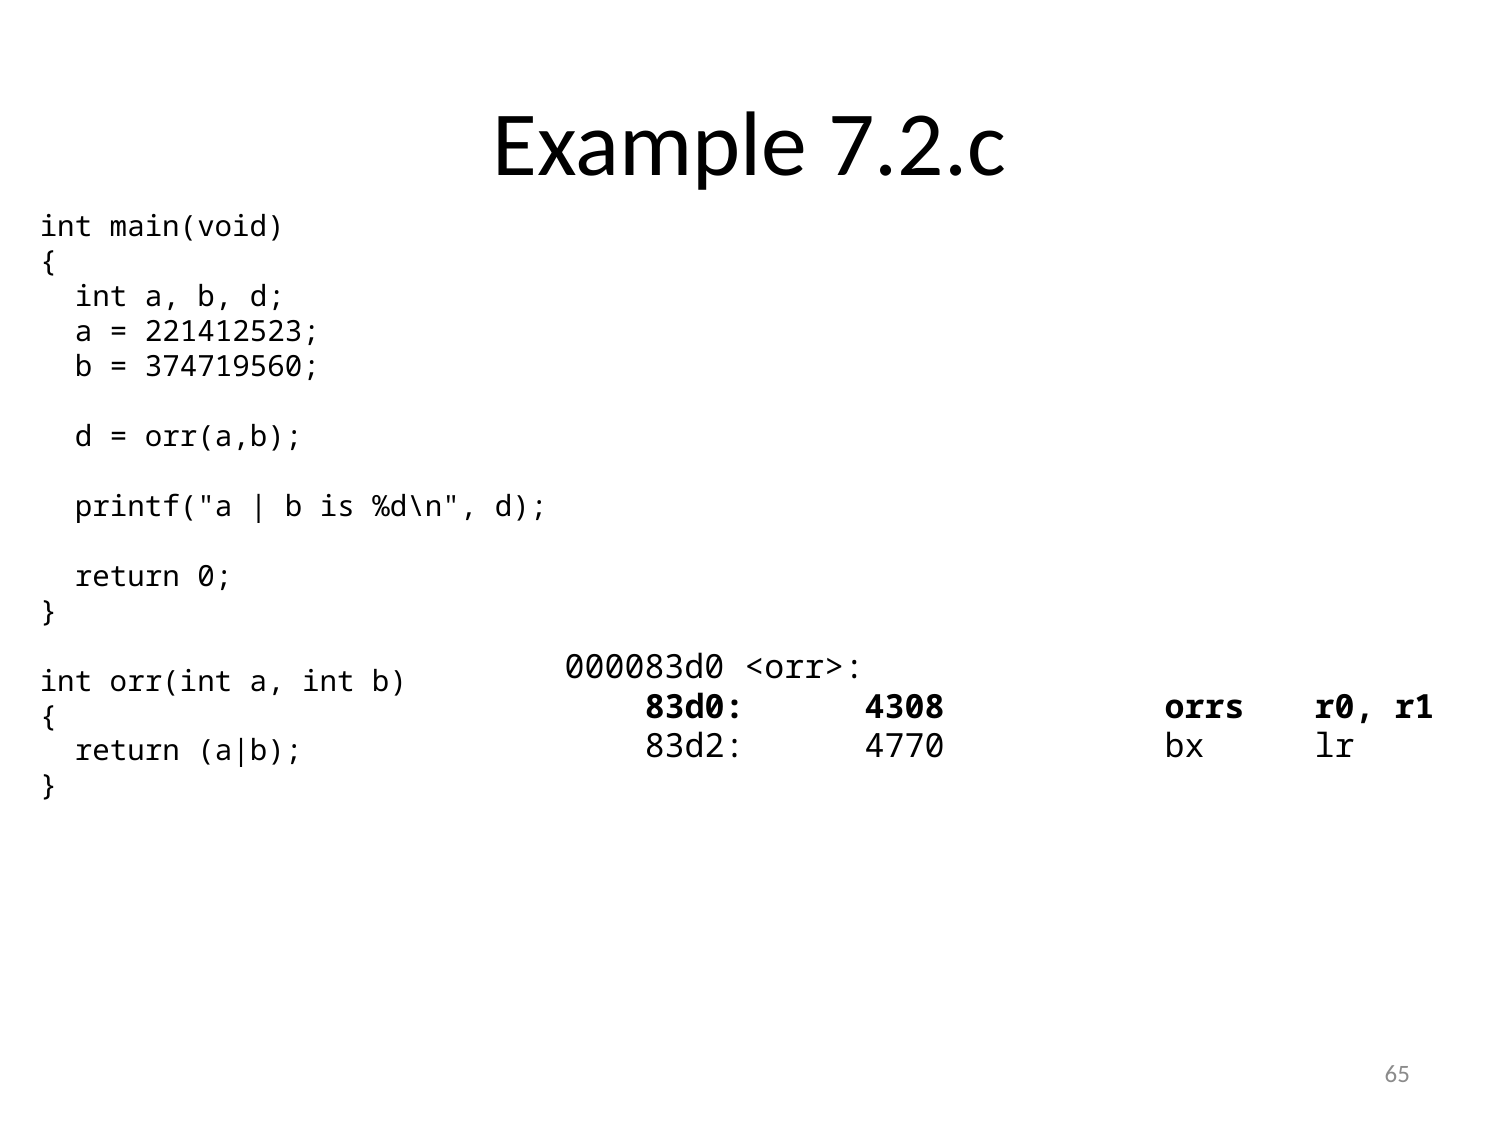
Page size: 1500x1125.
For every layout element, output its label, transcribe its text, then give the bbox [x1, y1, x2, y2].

text_box 000083d0 <orr>: 83d0: 4308 orrs r0, r1 83d2: 4770 bx lr [549, 637, 1463, 812]
slide_number 65 [1074, 1042, 1425, 1103]
text_box int main(void) { int a, b, d; a = 221412523; b = 374719560; d = orr(a,b); printf("a | b is %d\n", d); return 0; } int orr(int a, int b) { return (a|b); } [24, 199, 725, 809]
title Example 7.2.c [75, 45, 1425, 233]
